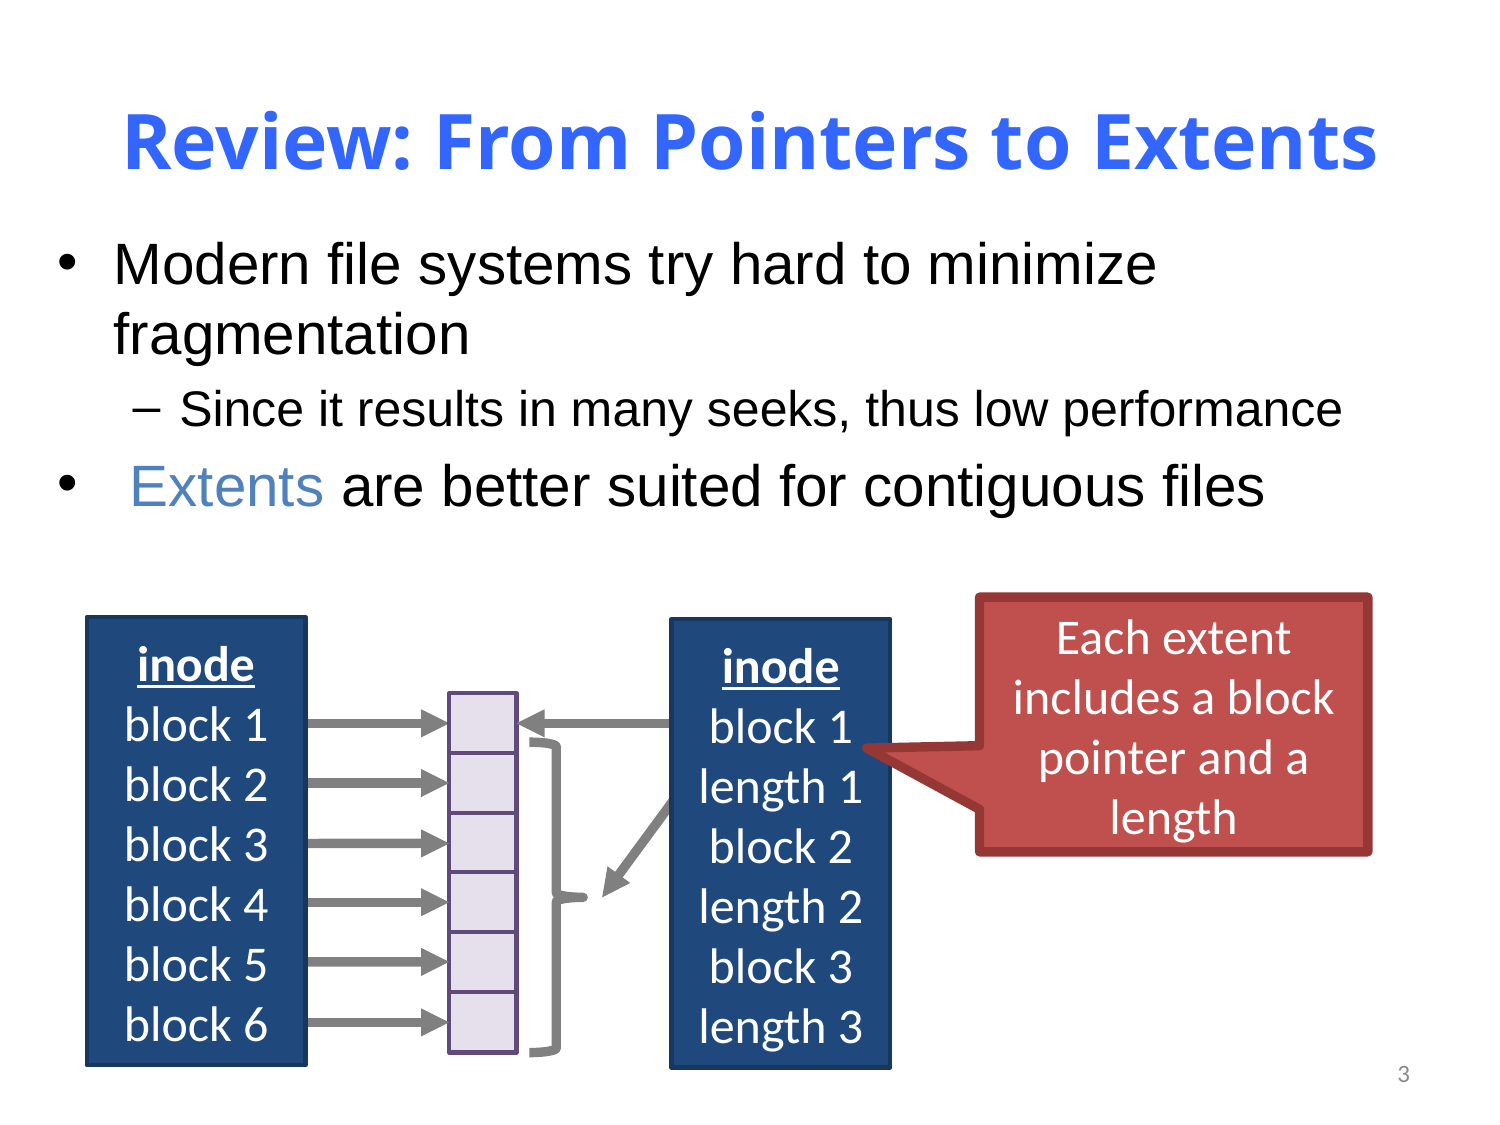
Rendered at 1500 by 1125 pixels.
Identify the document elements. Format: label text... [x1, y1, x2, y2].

text_box inode block 1 block 2 block 3 block 4 block 5 block 6 [85, 615, 308, 1067]
text_box [447, 691, 519, 751]
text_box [601, 782, 687, 898]
text_box Each extent includes a block pointer and a length [864, 595, 1370, 854]
list Modern file systems try hard to minimize fragmentation Since it results in many seeks, thus low performance Extents are better suited for contiguous files [42, 218, 1467, 564]
text_box [447, 870, 519, 930]
text_box [447, 930, 519, 990]
title Review: From Pointers to Extents [75, 45, 1425, 218]
text_box [529, 741, 584, 1054]
slide_number 3 [1074, 1042, 1425, 1103]
text_box [447, 990, 519, 1055]
text_box [447, 751, 519, 811]
text_box [447, 811, 519, 870]
text_box inode block 1 length 1 block 2 length 2 block 3 length 3 [669, 617, 892, 1070]
